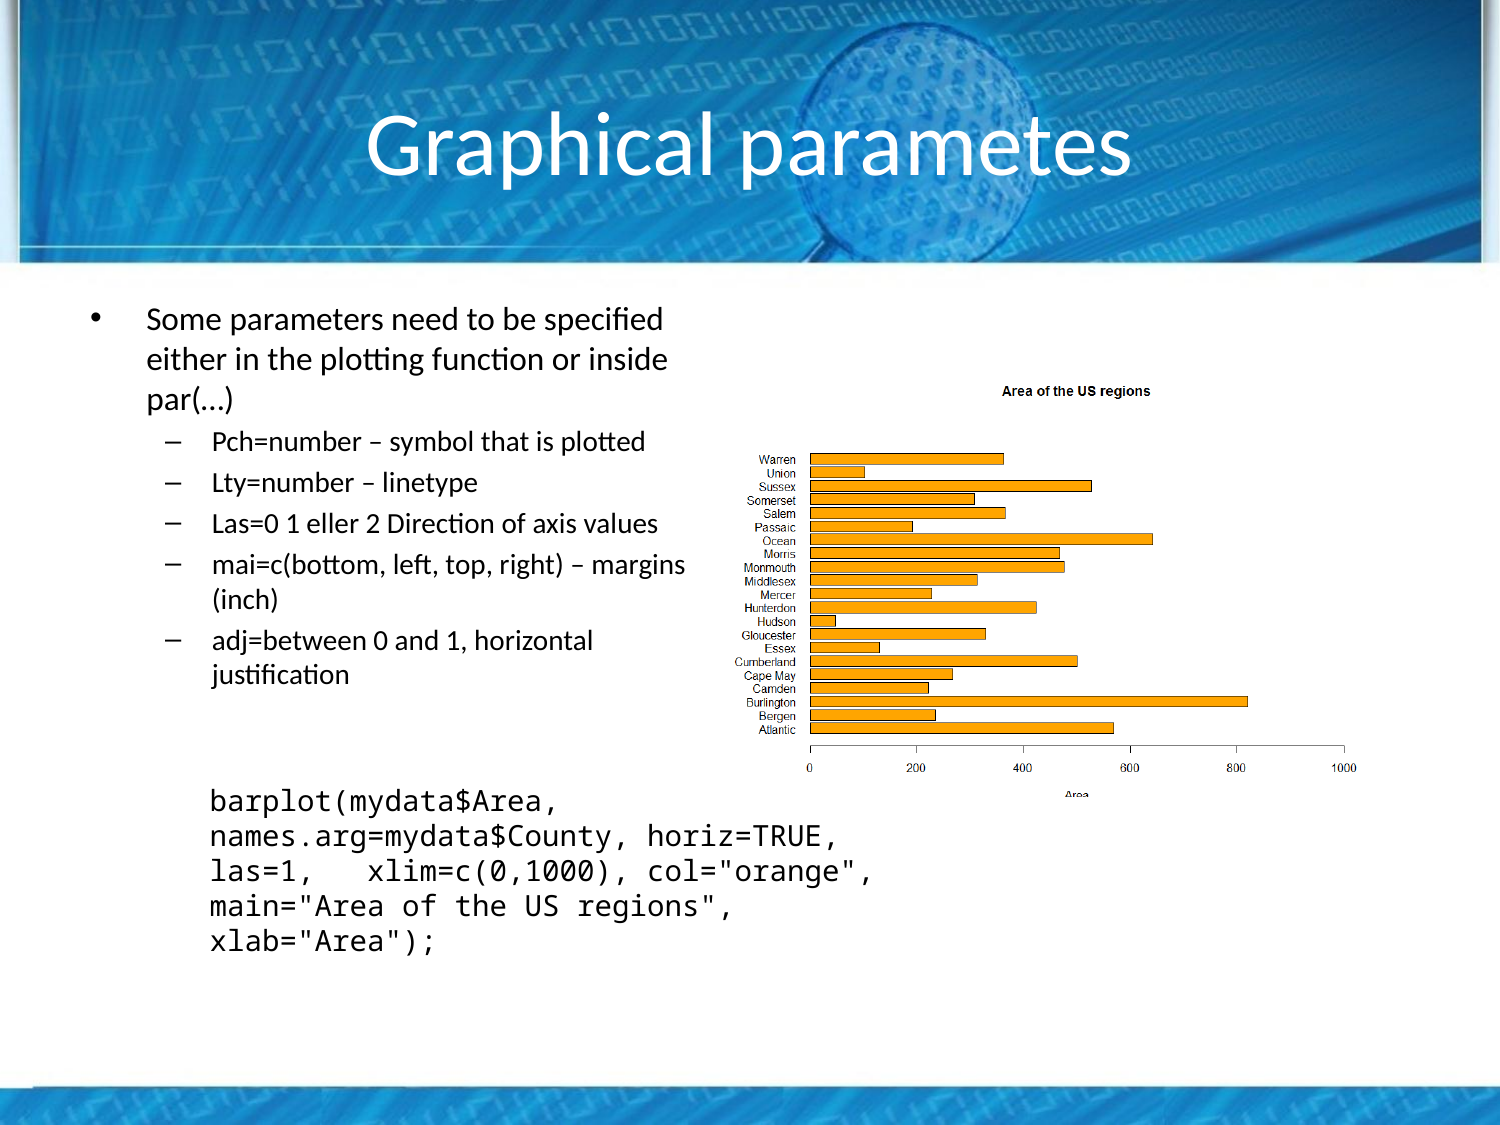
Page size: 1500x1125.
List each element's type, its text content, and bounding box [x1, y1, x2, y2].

footer [512, 1042, 988, 1103]
title Graphical parametes [75, 45, 1425, 233]
picture [0, 0, 1500, 1125]
text_box barplot(mydata$Area, names.arg=mydata$County, horiz=TRUE, las=1, xlim=c(0,1000), col="orange", main="Area of the US regions", xlab="Area"); [194, 775, 945, 965]
list Some parameters need to be specified either in the plotting function or inside par(…) Pch=number – symbol that is plotted Lty=number – linetype Las=0 1 eller 2 Direction of axis values mai=c(bottom, left, top, right) – margins (inch) adj=between 0 and 1, horizontal justification [75, 243, 706, 799]
